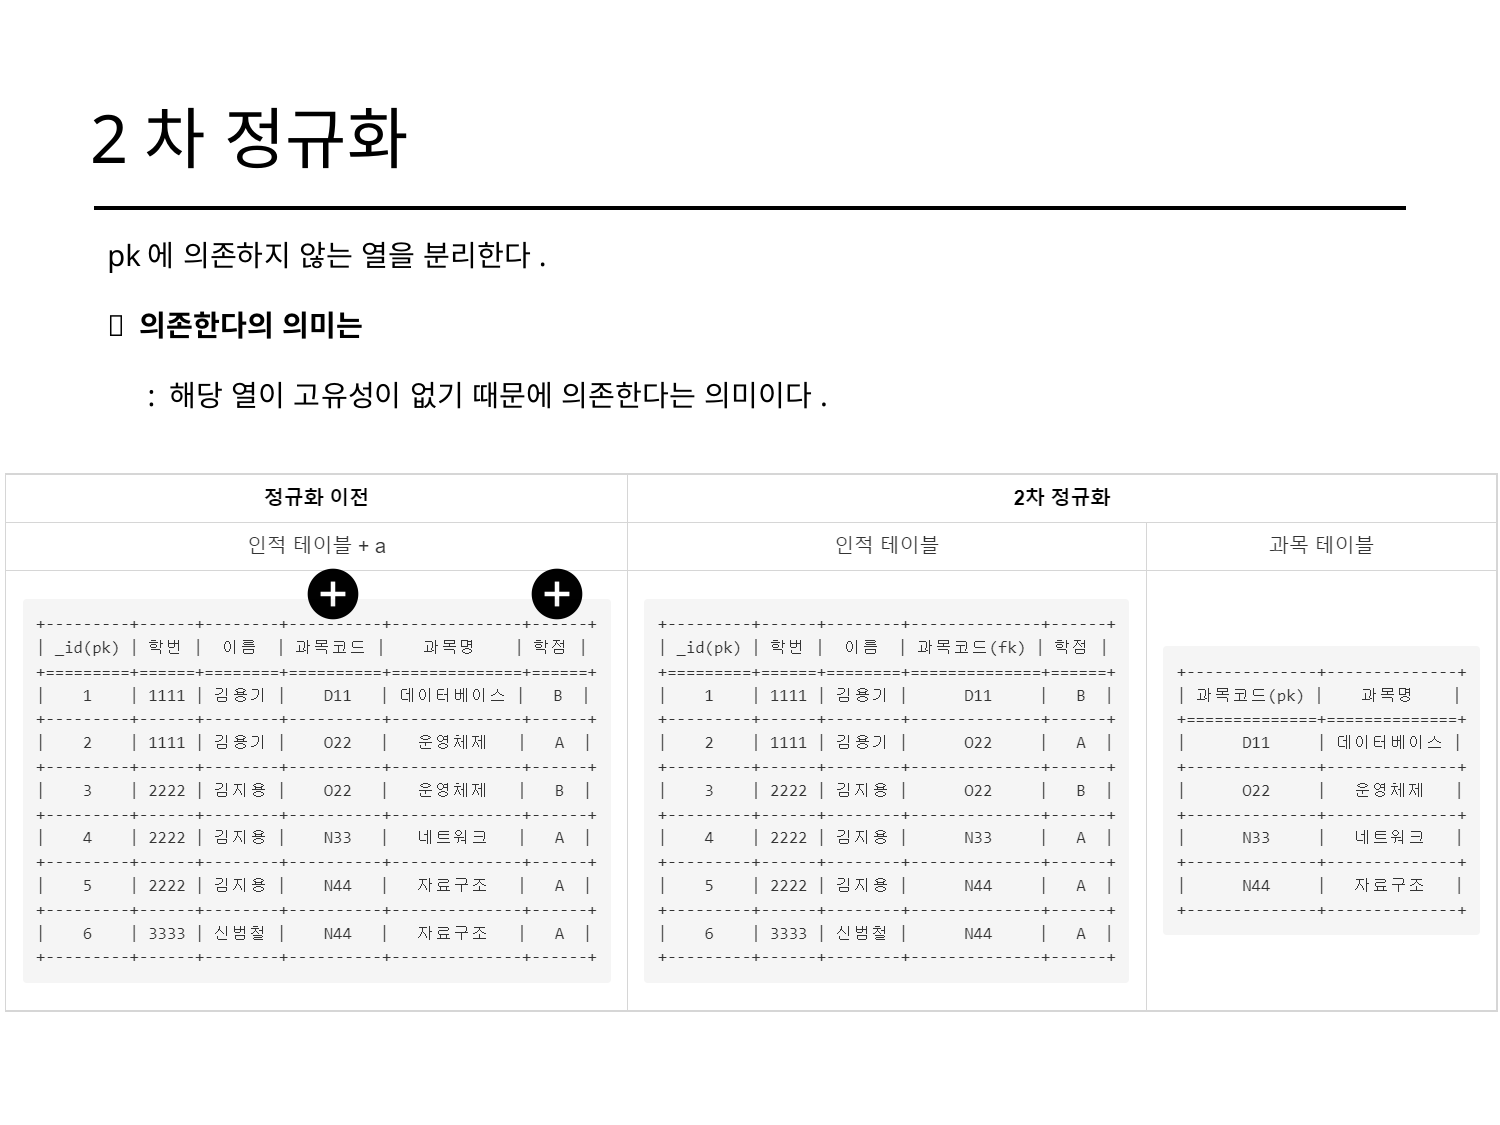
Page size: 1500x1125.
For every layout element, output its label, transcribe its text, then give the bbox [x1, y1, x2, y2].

title 2차 정규화 [75, 31, 1425, 244]
picture [0, 467, 1500, 1015]
text_box pk에 의존하지 않는 열을 분리한다. 🤔 의존한다의 의미는 : 해당 열이 고유성이 없기 때문에 의존한다는 의미이다. [92, 229, 1443, 420]
